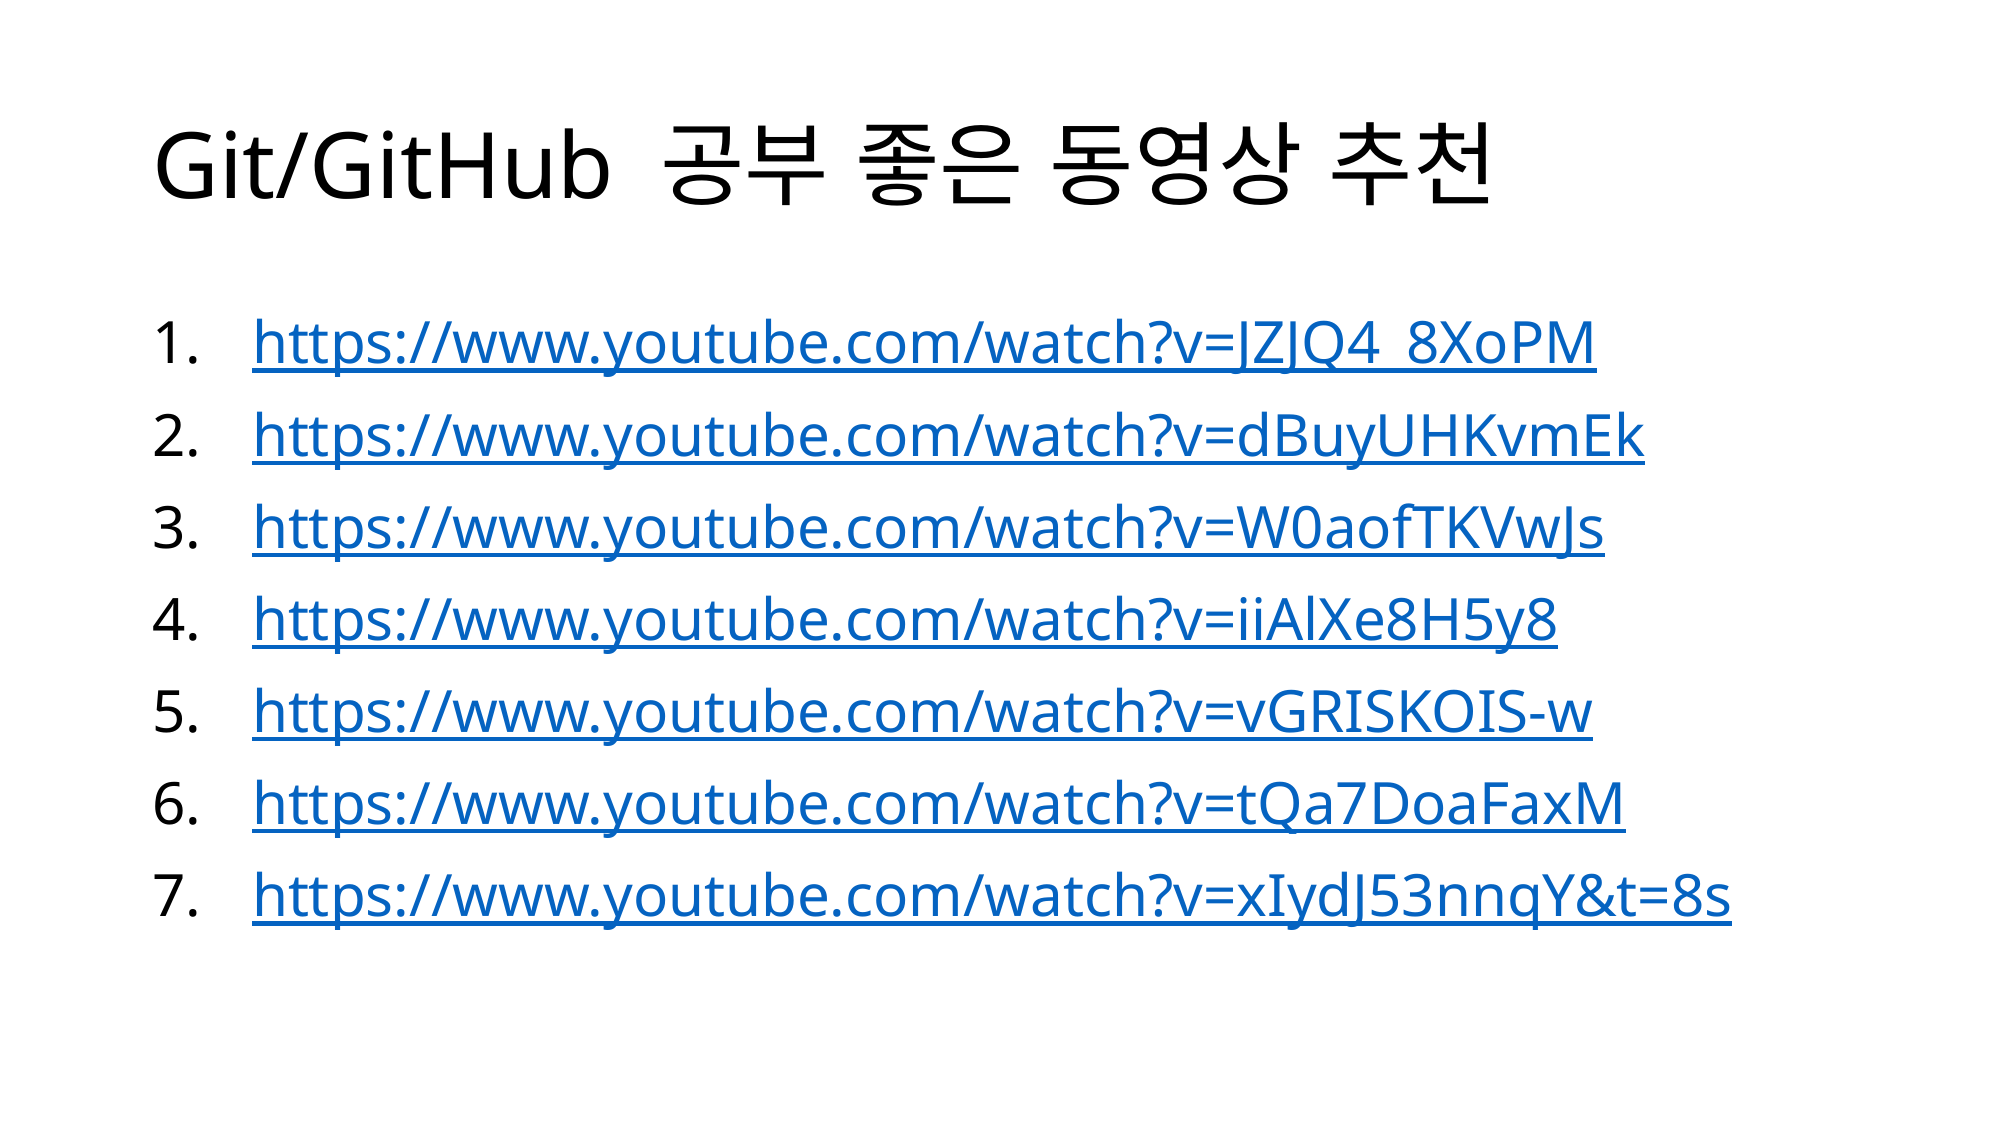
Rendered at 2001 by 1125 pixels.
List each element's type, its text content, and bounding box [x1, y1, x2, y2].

list https://www.youtube.com/watch?v=JZJQ4_8XoPM https://www.youtube.com/watch?v=dBuyUHKvmEk https://www.youtube.com/watch?v=W0aofTKVwJs https://www.youtube.com/watch?v=iiAlXe8H5y8 https://www.youtube.com/watch?v=vGRISKOIS-w https://www.youtube.com/watch?v=tQa7DoaFaxM https://www.youtube.com/watch?v=xIydJ53nnqY&t=8s [137, 299, 1863, 1014]
title Git/GitHub 공부 좋은 동영상 추천 [137, 59, 1863, 278]
